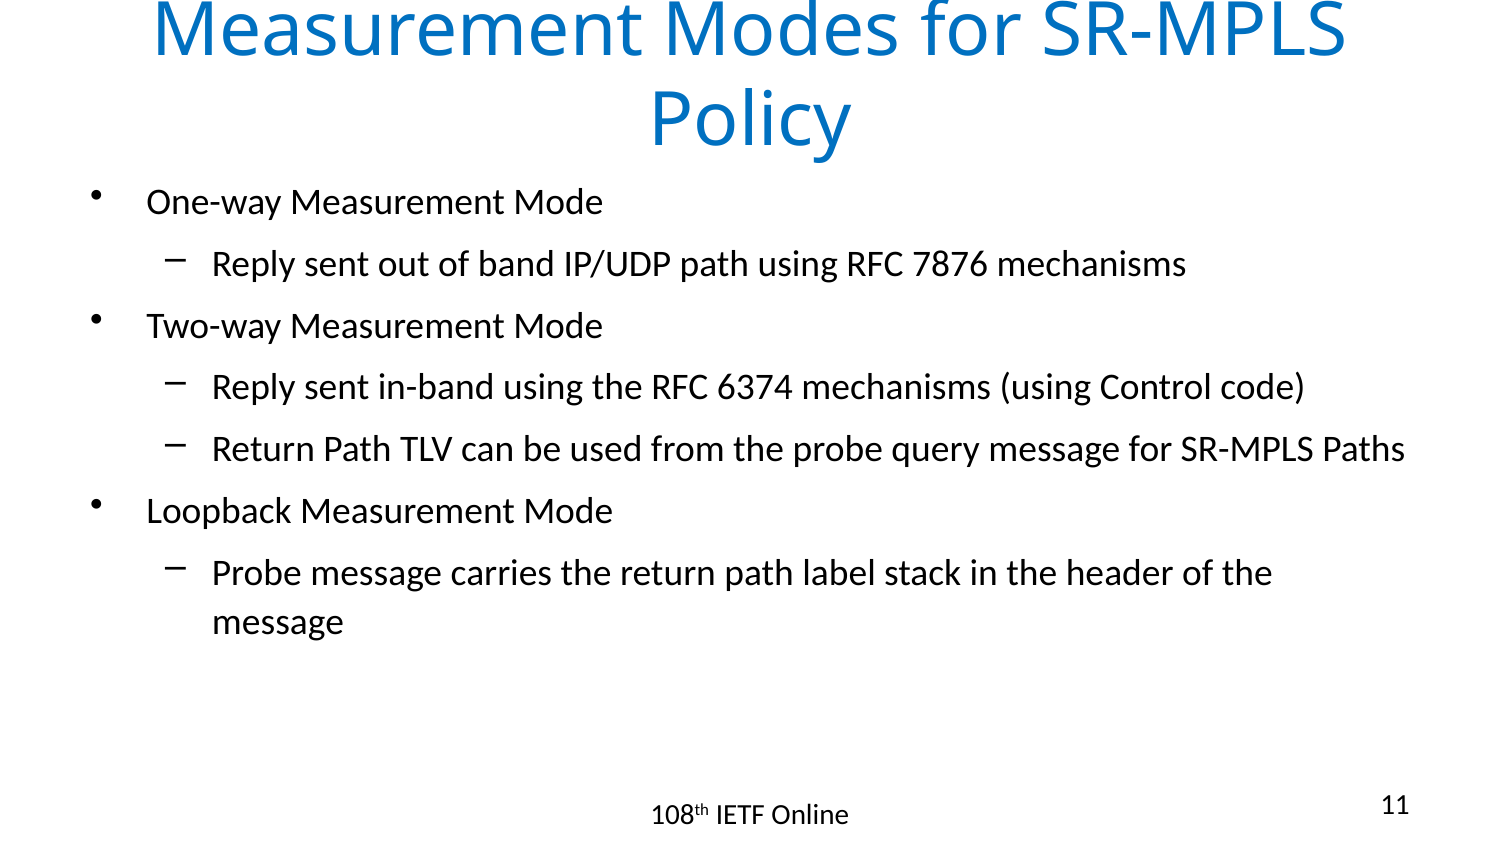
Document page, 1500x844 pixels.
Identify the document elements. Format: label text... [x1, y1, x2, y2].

slide_number 11 [1074, 777, 1426, 837]
list One-way Measurement Mode Reply sent out of band IP/UDP path using RFC 7876 mechanisms Two-way Measurement Mode Reply sent in-band using the RFC 6374 mechanisms (using Control code) Return Path TLV can be used from the probe query message for SR-MPLS Paths Loopback Measurement Mode Probe message carries the return path label stack in the header of the message [74, 165, 1426, 748]
footer 108th IETF Online [512, 787, 988, 844]
title Measurement Modes for SR-MPLS Policy [74, 0, 1426, 141]
